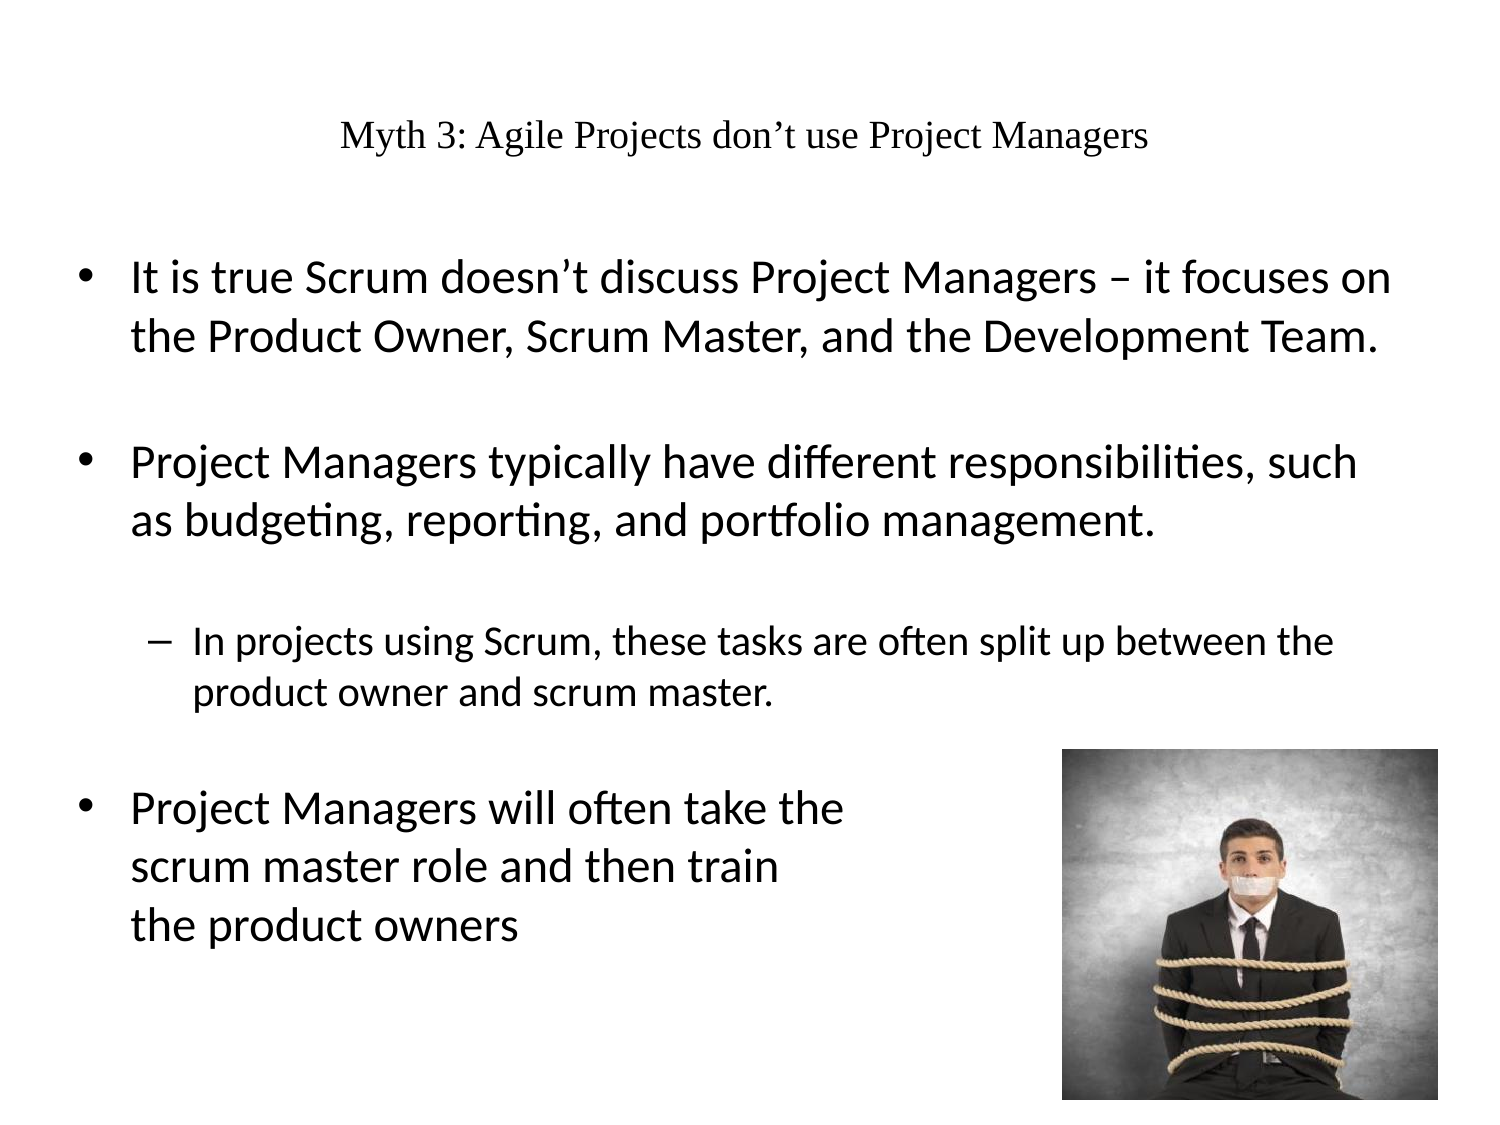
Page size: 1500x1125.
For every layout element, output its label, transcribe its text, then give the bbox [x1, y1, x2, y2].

title Myth 3: Agile Projects don’t use Project Managers [75, 45, 1425, 233]
list It is true Scrum doesn’t discuss Project Managers – it focuses on the Product Owner, Scrum Master, and the Development Team. Project Managers typically have different responsibilities, such as budgeting, reporting, and portfolio management. In projects using Scrum, these tasks are often split up between the product owner and scrum master. Project Managers will often take the scrum master role and then train the product owners [62, 237, 1413, 980]
picture [1062, 749, 1438, 1101]
